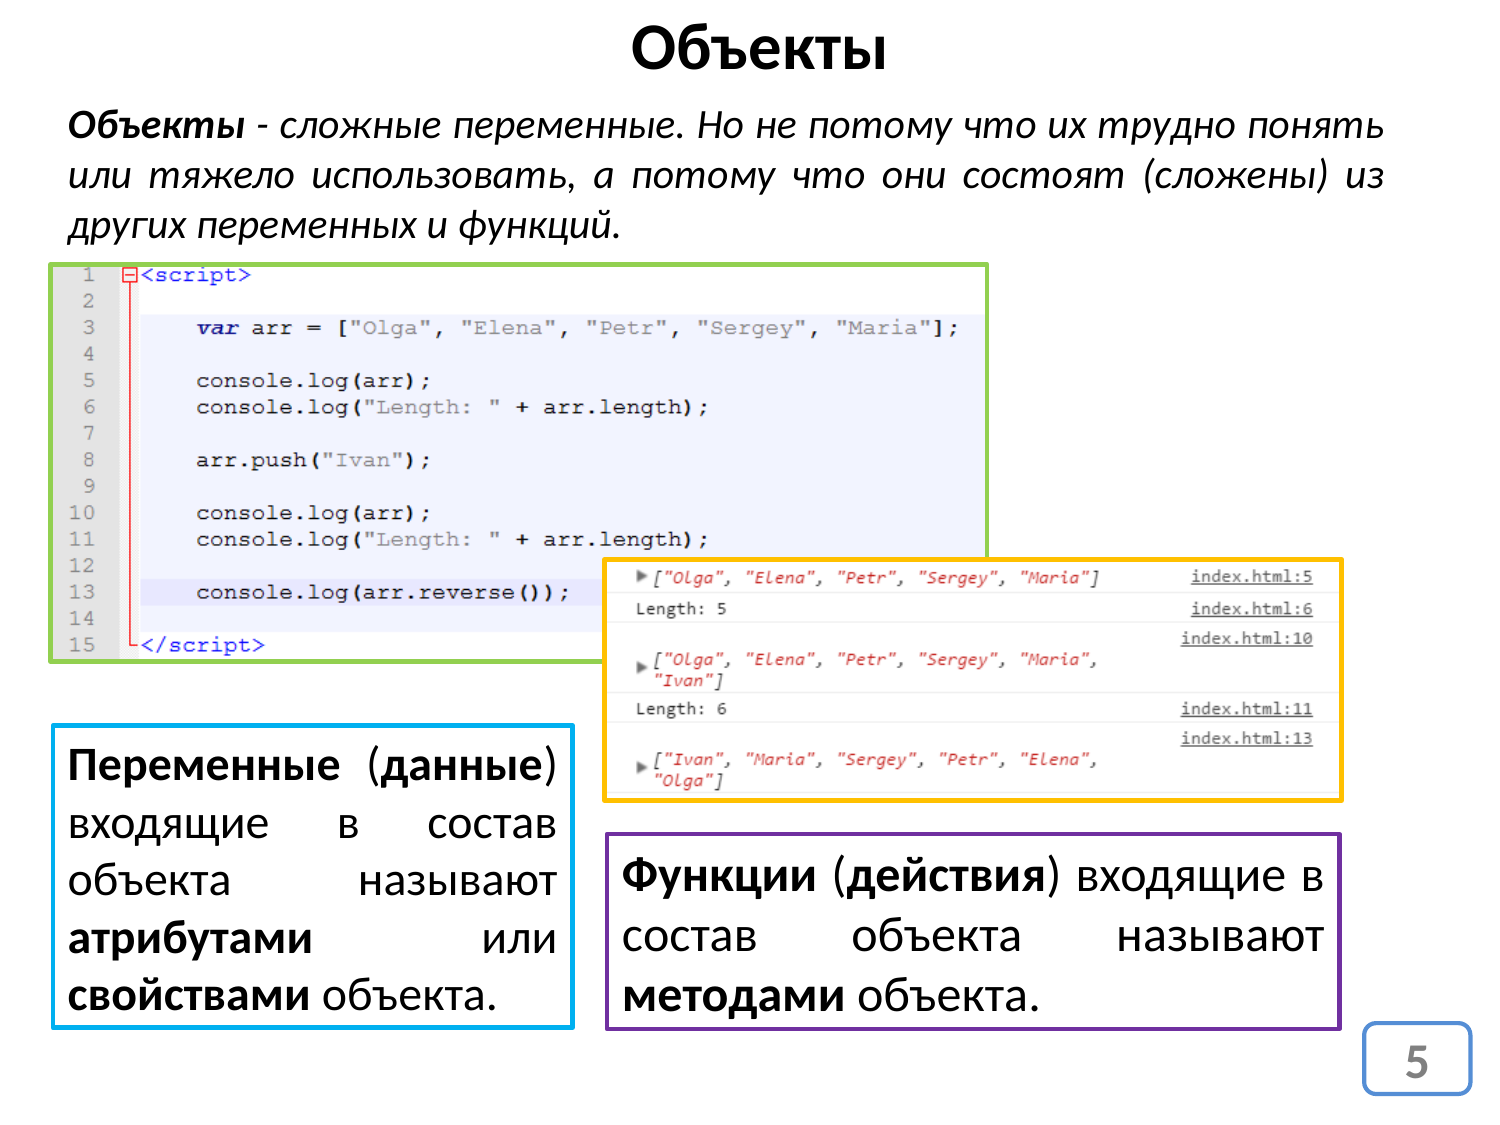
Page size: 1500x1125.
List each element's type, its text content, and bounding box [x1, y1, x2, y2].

picture [52, 266, 1340, 799]
title Объекты [85, 0, 1436, 90]
text_box 5 [1362, 1021, 1473, 1097]
text_box Переменные (данные) входящие в состав объекта называют атрибутами или свойствами объекта. [52, 725, 573, 1028]
text_box Объекты - сложные переменные. Но не потому что их трудно понять или тяжело использовать, а потому что они состоят (сложены) из других переменных и функций. [53, 89, 1400, 255]
text_box Функции (действия) входящие в состав объекта называют методами объекта. [607, 834, 1340, 1029]
